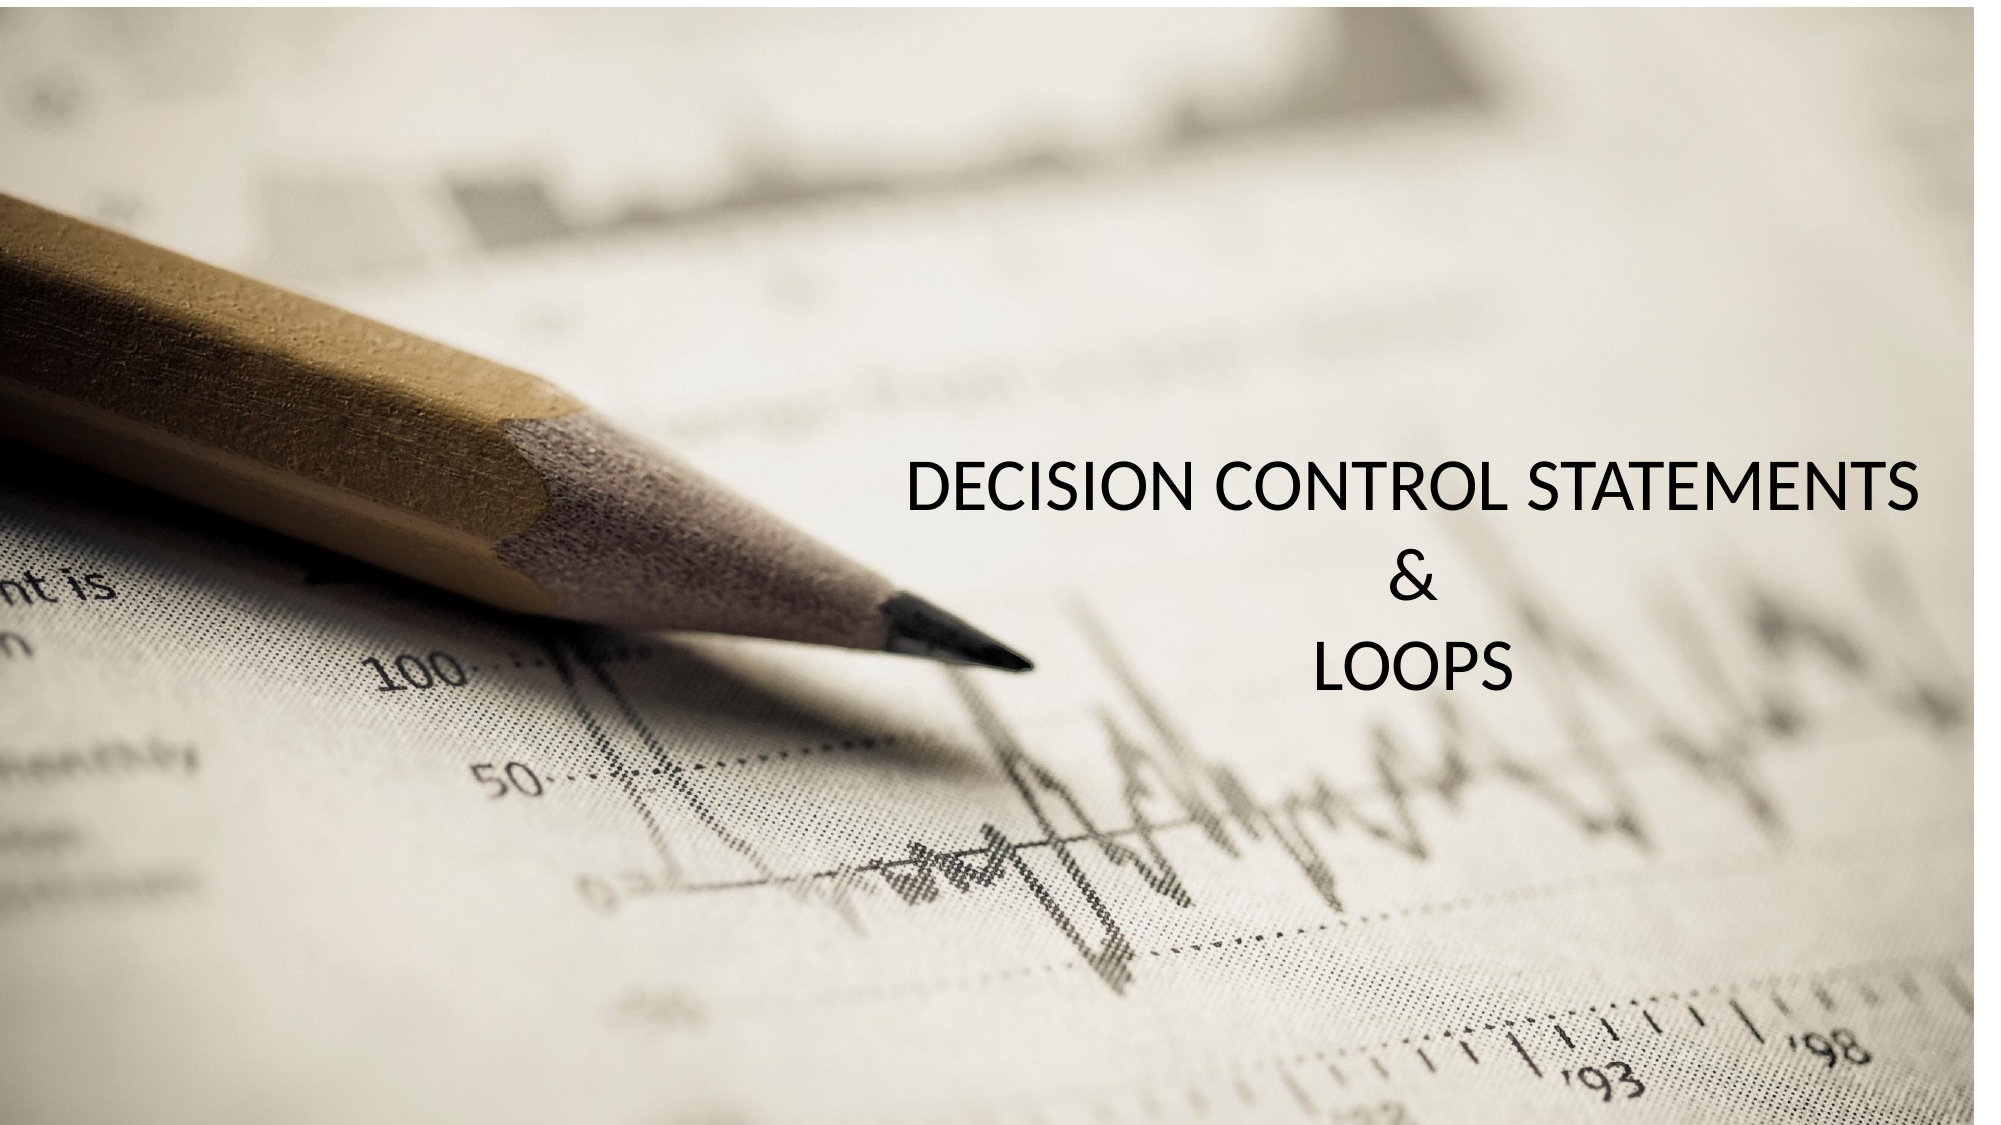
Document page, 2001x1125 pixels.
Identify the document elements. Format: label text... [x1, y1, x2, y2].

text_box [0, 7, 1974, 1125]
text_box DECISION CONTROL STATEMENTS & LOOPS [815, 428, 2000, 893]
